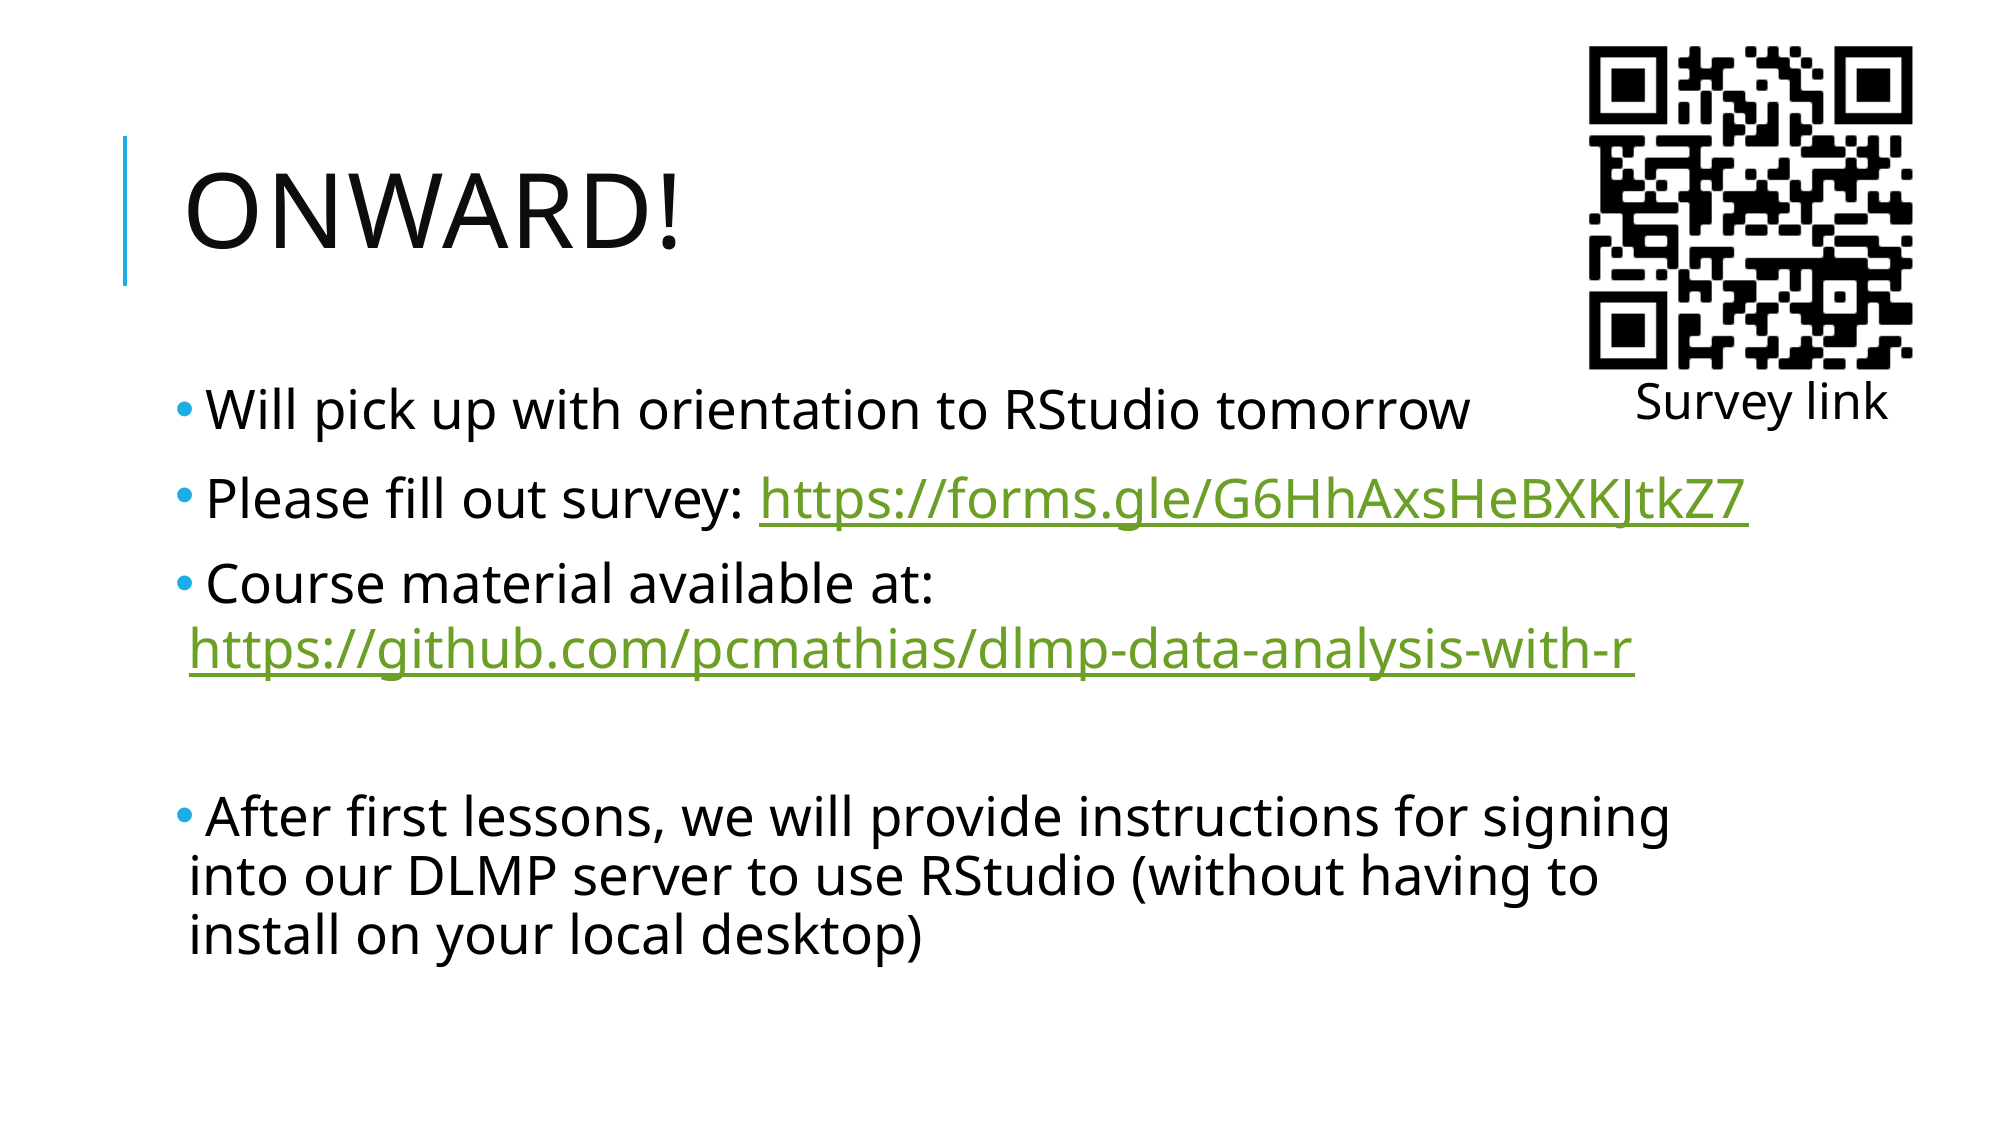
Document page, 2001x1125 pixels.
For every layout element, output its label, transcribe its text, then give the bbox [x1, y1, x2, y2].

text_box Survey link [1561, 422, 1964, 437]
list Will pick up with orientation to RStudio tomorrow Please fill out survey: https://forms.gle/G6HhAxsHeBXKJtkZ7 Course material available at: https://github.com/pcmathias/dlmp-data-analysis-with-r After first lessons, we will provide instructions for signing into our DLMP server to use RStudio (without having to install on your local desktop) [168, 375, 1763, 1035]
picture [1542, 0, 1960, 418]
title Onward! [168, 96, 1535, 342]
